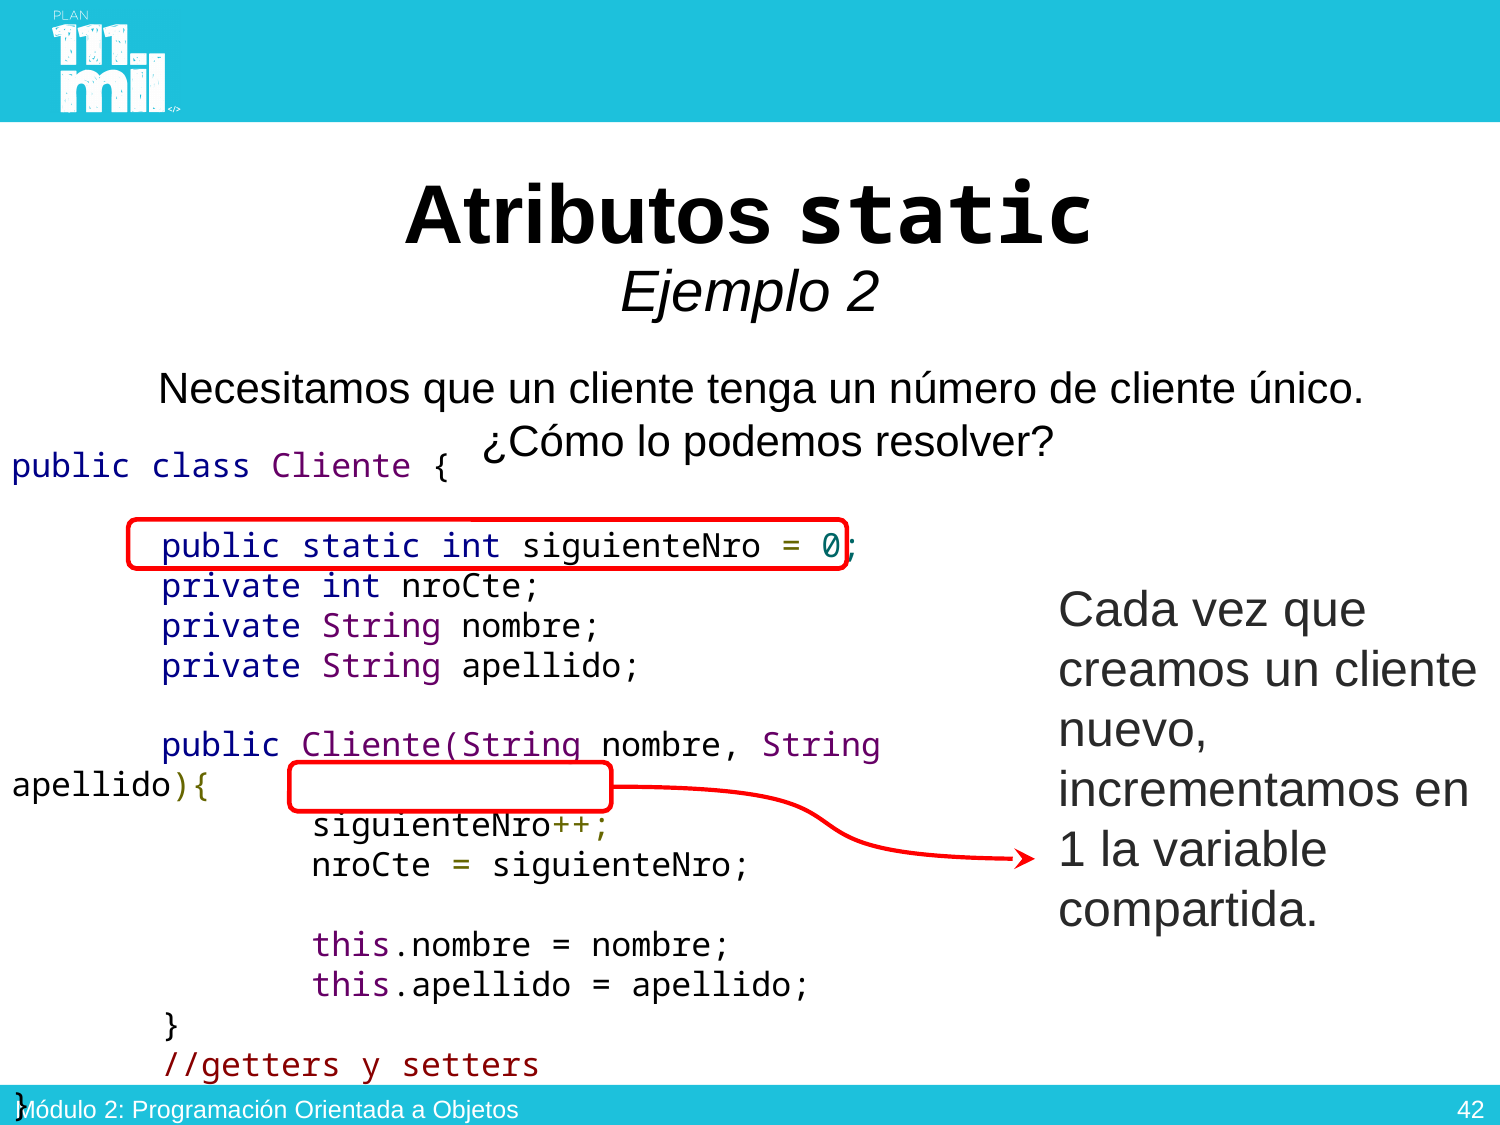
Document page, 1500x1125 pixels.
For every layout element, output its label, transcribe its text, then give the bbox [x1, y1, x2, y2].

title Atributos static Ejemplo 2 [103, 147, 1397, 348]
footer Módulo 2: Programación Orientada a Objetos [0, 1098, 579, 1125]
text_box [128, 519, 847, 569]
text_box Cada vez que creamos un cliente nuevo, incrementamos en 1 la variable compartida. [1062, 568, 1495, 948]
text_box [289, 762, 612, 812]
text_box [611, 786, 1036, 860]
picture [50, 9, 181, 113]
text_box Necesitamos que un cliente tenga un número de cliente único. ¿Cómo lo podemos resolver? [103, 353, 1434, 441]
slide_number 41 [1162, 1078, 1500, 1125]
text_box public class Cliente { public static int siguienteNro = 0; private int nroCte; private String nombre; private String apellido; public Cliente(String nombre, String apellido){ siguienteNro++; nroCte = siguienteNro; this.nombre = nombre; this.apellido = apellido; } //getters y setters } [0, 436, 1062, 1098]
